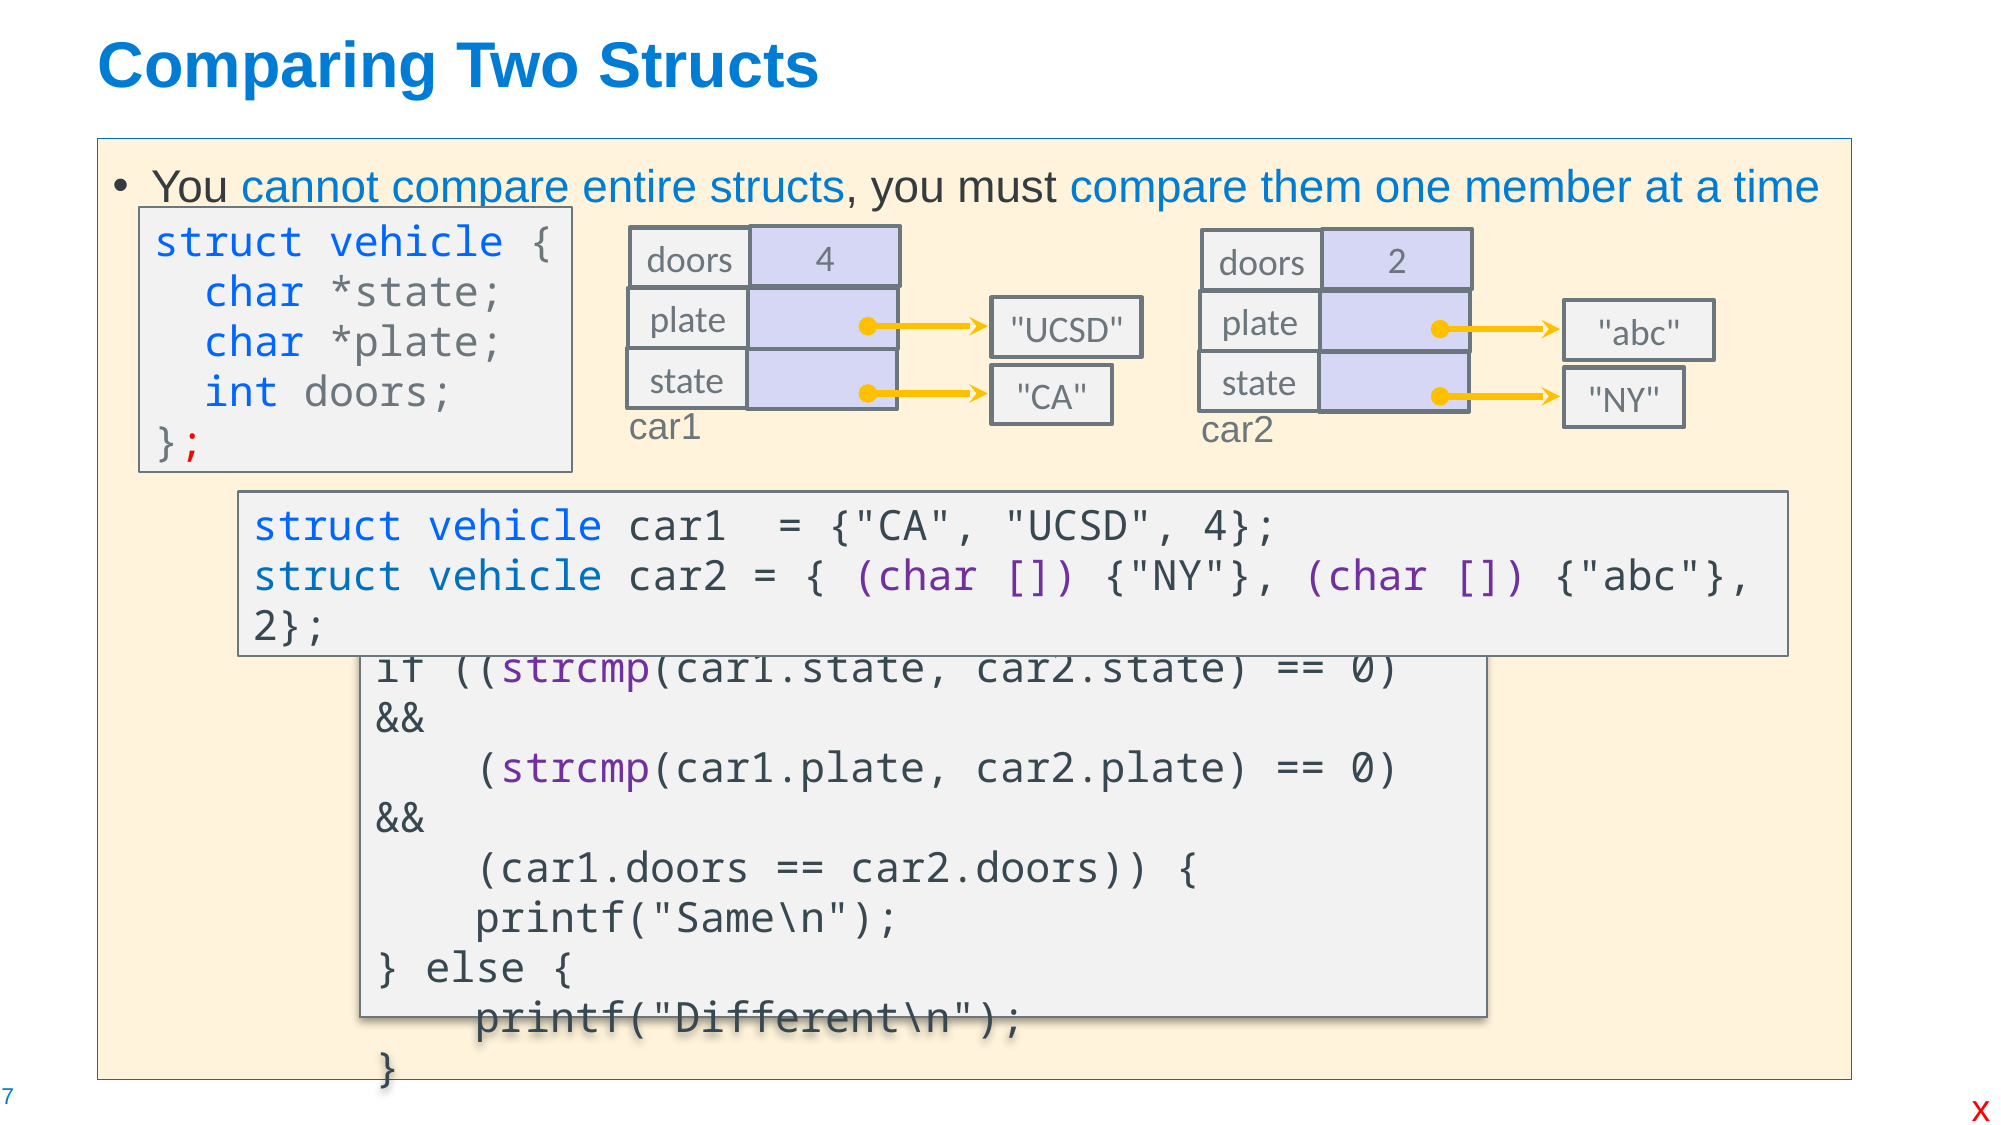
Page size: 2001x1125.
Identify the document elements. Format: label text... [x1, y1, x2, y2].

text_box struct vehicle car1 = {"CA", "UCSD", 4}; struct vehicle car2 = { (char []) {"NY"}, (char []) {"abc"}, 2}; [237, 491, 1788, 657]
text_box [1185, 229, 1714, 459]
text_box x [1956, 1076, 2000, 1125]
text_box struct vehicle { char *state; char *plate; int doors; }; [139, 207, 572, 472]
text_box if ((strcmp(car1.state, car2.state) == 0) && (strcmp(car1.plate, car2.plate) == 0) && (car1.doors == car2.doors)) { printf("Same\n"); } else { printf("Different\n"); } [360, 657, 1487, 1018]
list You cannot compare entire structs, you must compare them one member at a time [97, 138, 1852, 1080]
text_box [613, 226, 1142, 456]
title Comparing Two Structs [82, 19, 1808, 110]
